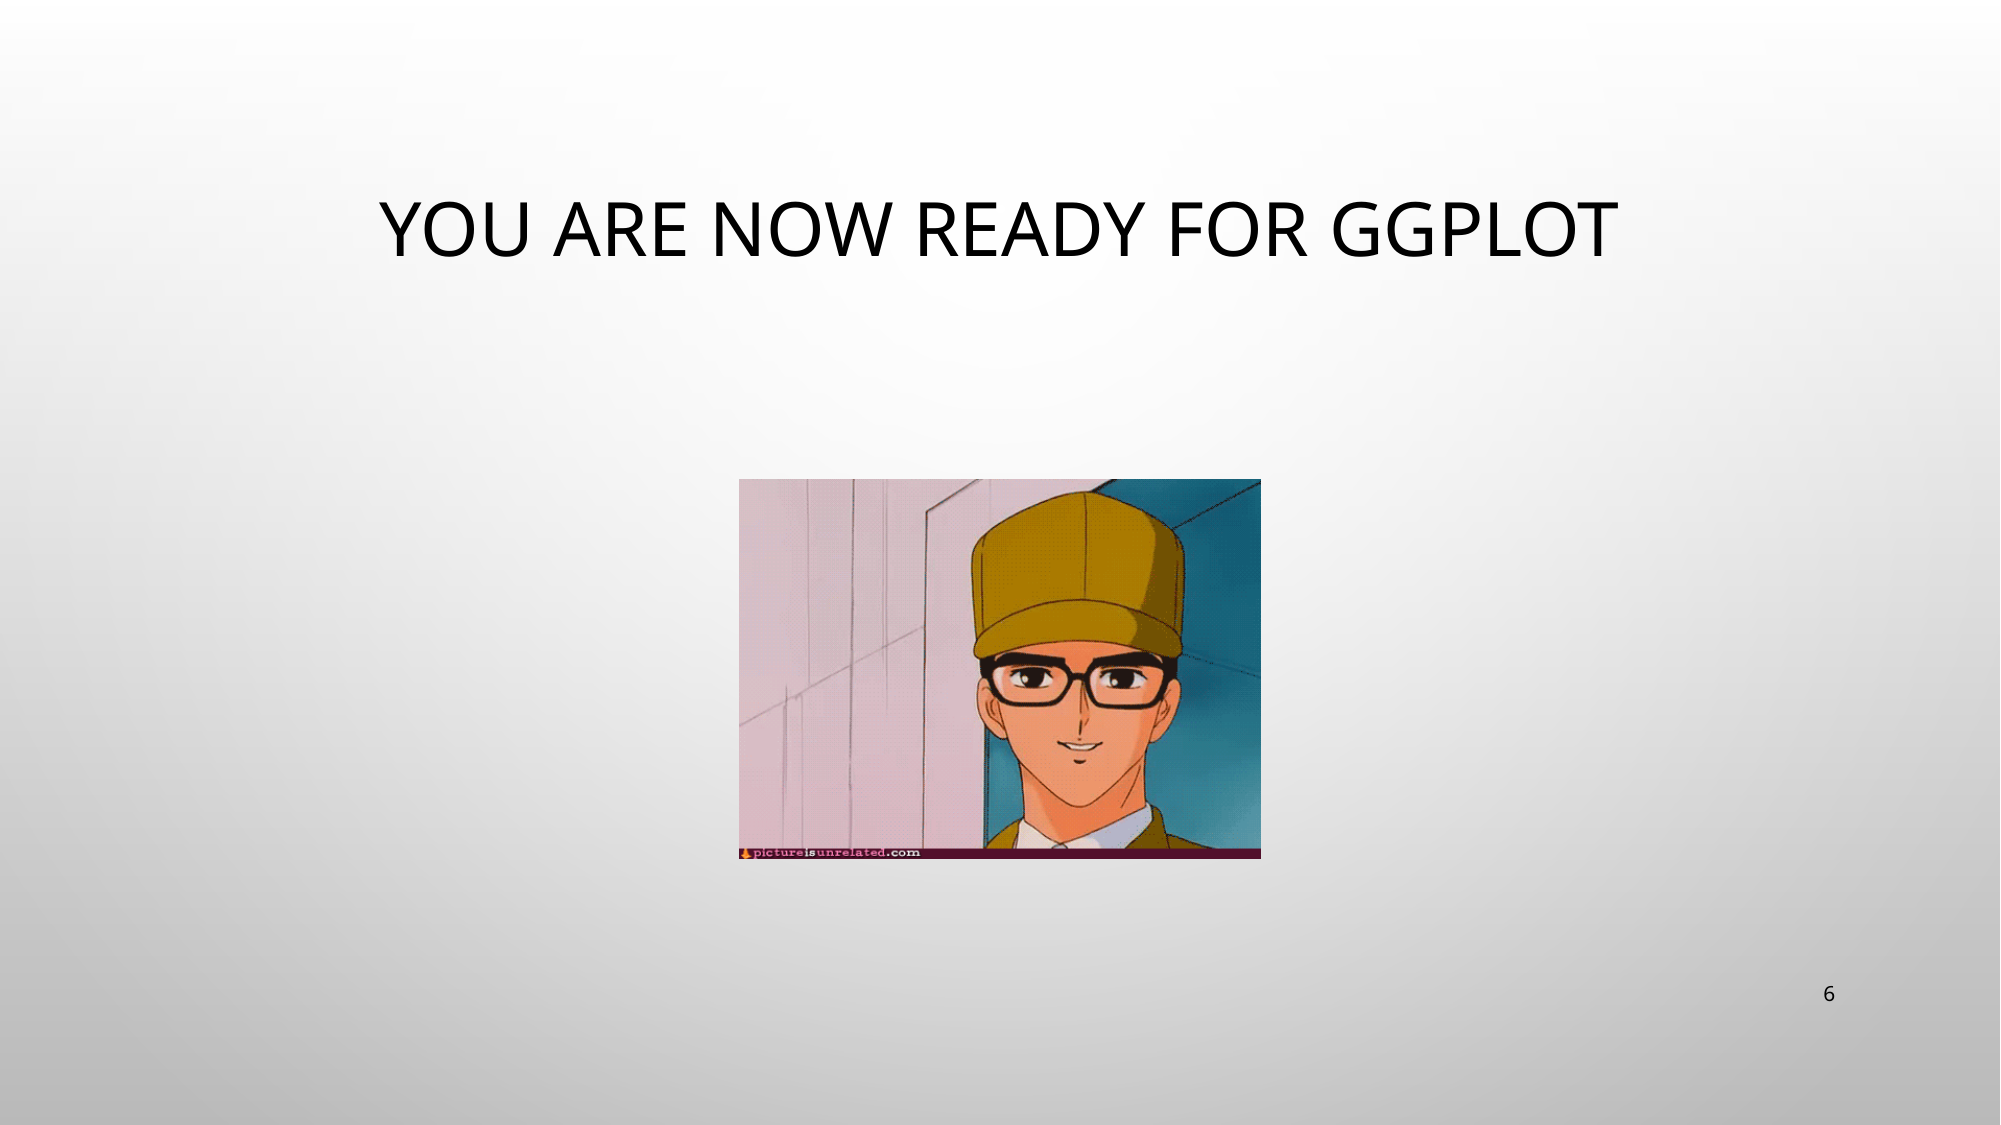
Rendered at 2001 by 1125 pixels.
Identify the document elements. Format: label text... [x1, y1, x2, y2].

title you are now ReadY for ggplot [149, 101, 1851, 364]
slide_number 6 [1724, 965, 1851, 1025]
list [739, 479, 1261, 859]
picture [0, 0, 2000, 1125]
